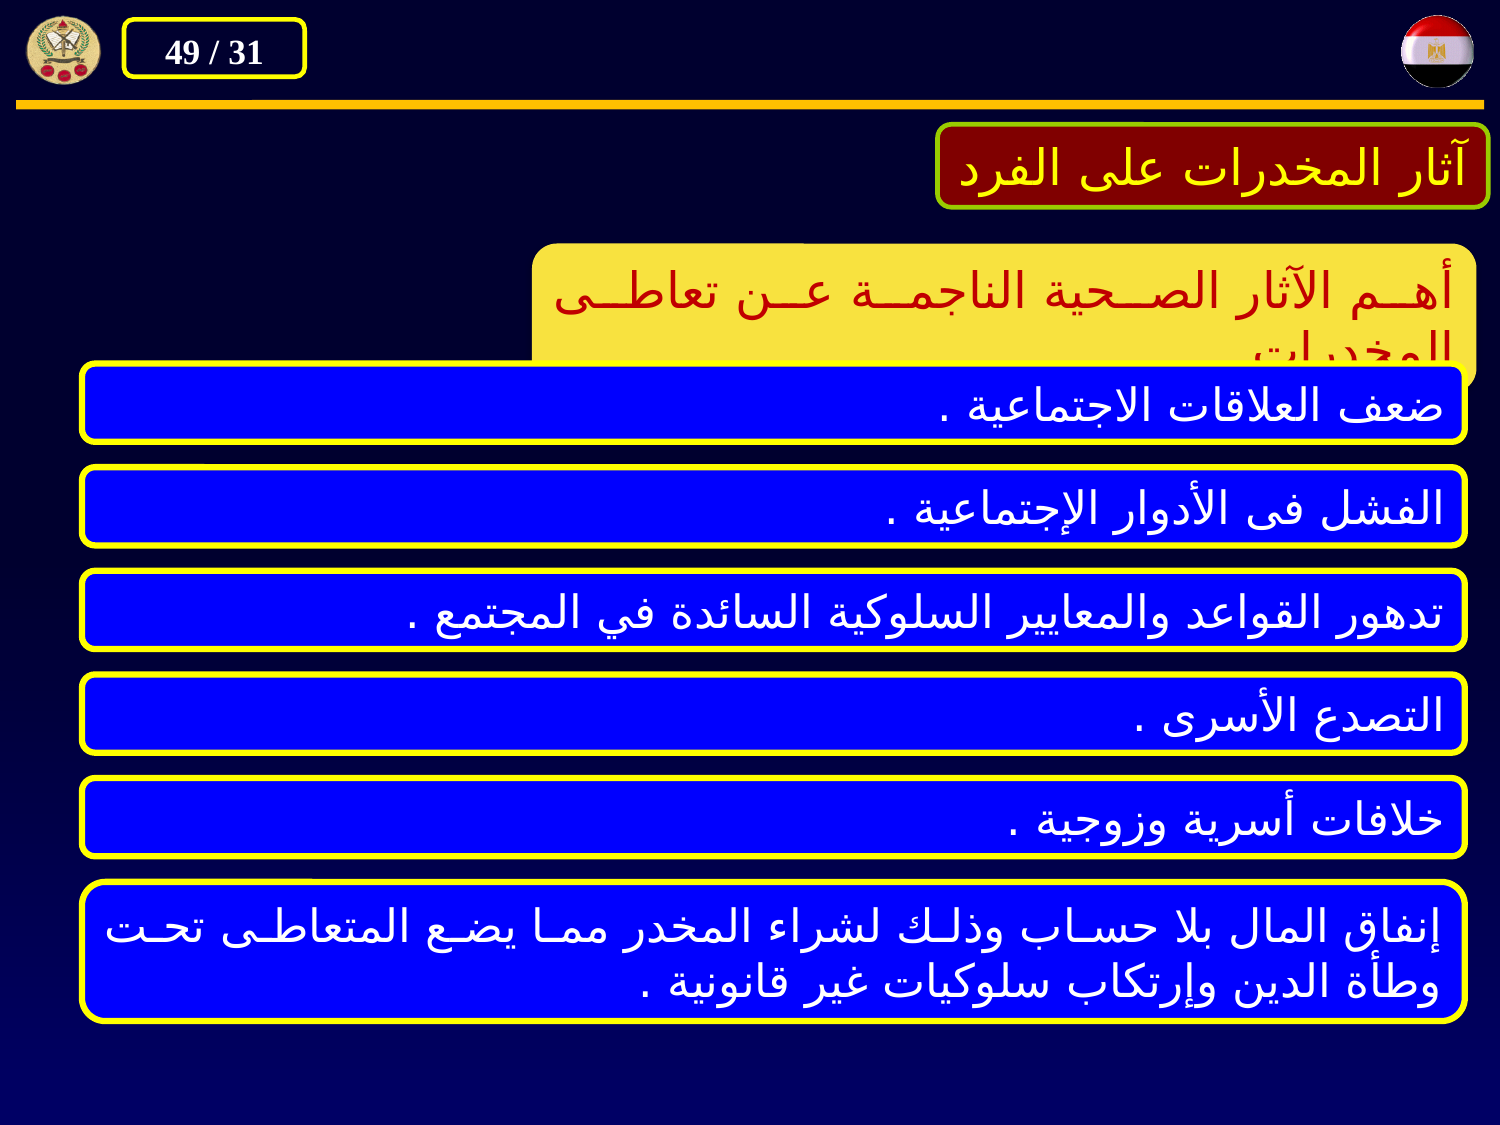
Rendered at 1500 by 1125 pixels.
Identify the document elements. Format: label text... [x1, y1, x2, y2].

text_box الفشل فى الأدوار الإجتماعية . [81, 467, 1465, 546]
picture [25, 15, 102, 85]
text_box تدهور القواعد والمعايير السلوكية السائدة في المجتمع . [81, 570, 1465, 650]
text_box ضعف العلاقات الاجتماعية . [81, 363, 1465, 442]
text_box التصدع الأسرى . [81, 674, 1465, 753]
text_box آثار المخدرات على الفرد [937, 124, 1489, 208]
text_box إنفاق المال بلا حساب وذلك لشراء المخدر مما يضع المتعاطى تحت وطأة الدين وإرتكاب سلوكيات غير قانونية . [81, 881, 1465, 1022]
text_box خلافات أسرية وزوجية . [81, 777, 1465, 857]
text_box أهم الآثار الصحية الناجمة عن تعاطى المخدرات [531, 243, 1477, 389]
picture [1401, 15, 1474, 88]
